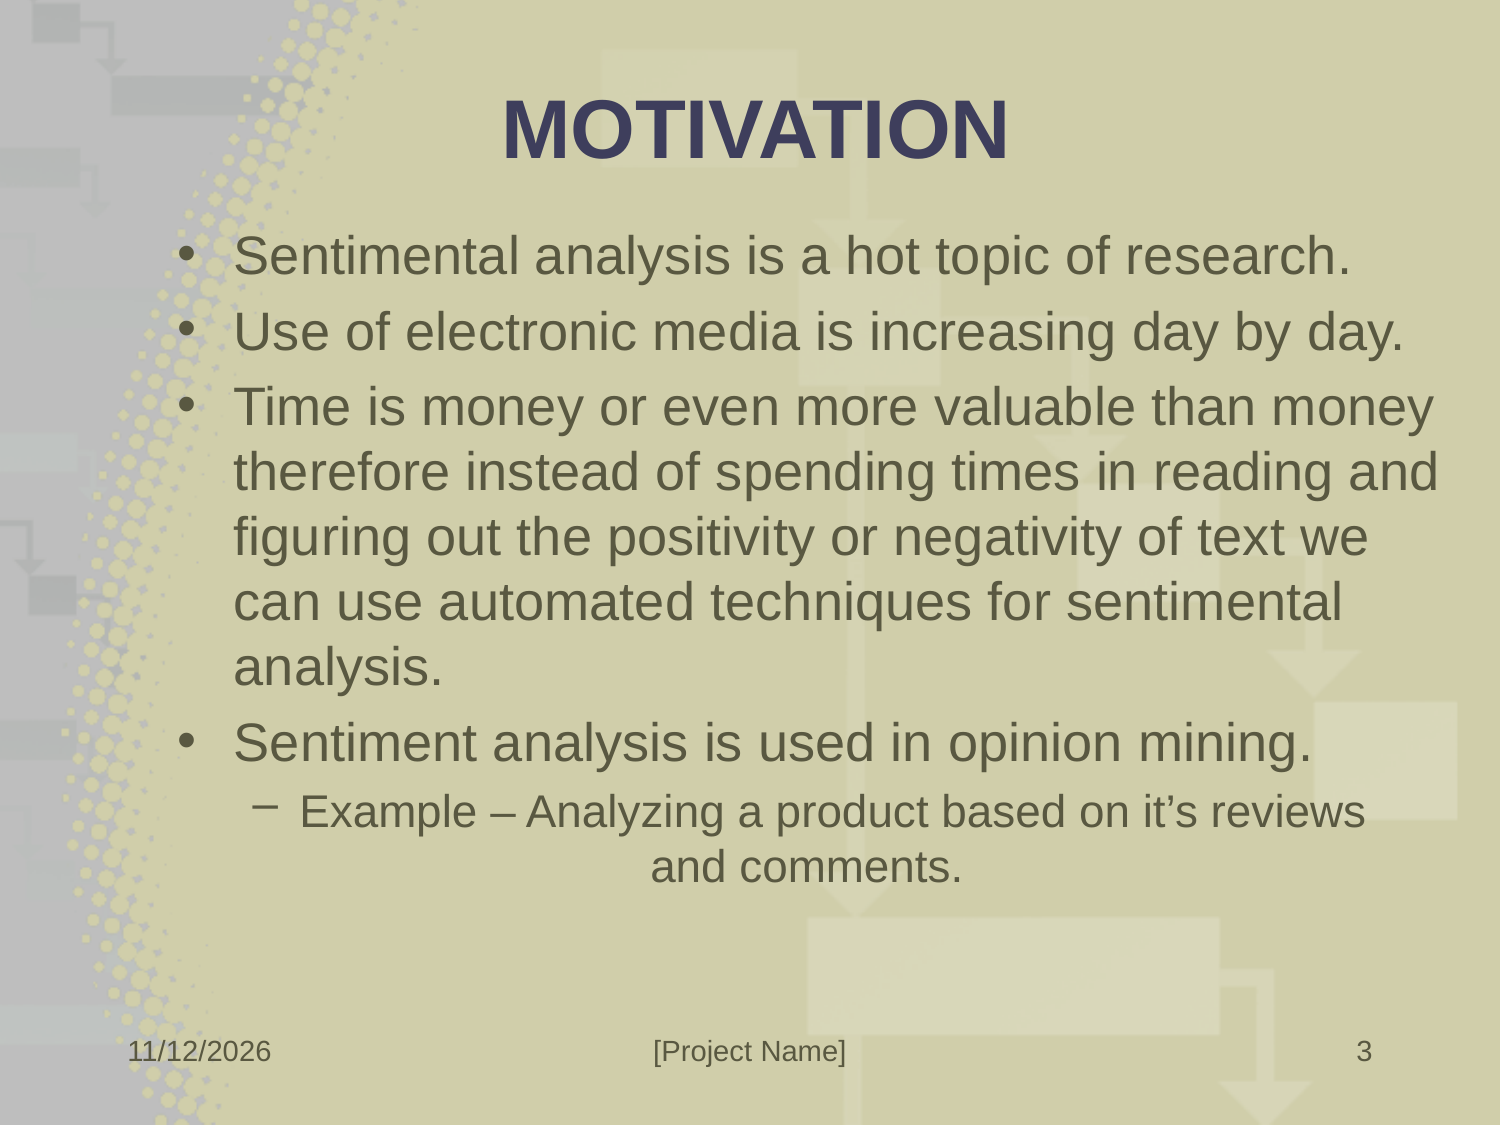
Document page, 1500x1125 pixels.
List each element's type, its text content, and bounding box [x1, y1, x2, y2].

slide_number 3 [1074, 1025, 1388, 1100]
list Sentimental analysis is a hot topic of research. Use of electronic media is increasing day by day. Time is money or even more valuable than money therefore instead of spending times in reading and figuring out the positivity or negativity of text we can use automated techniques for sentimental analysis. Sentiment analysis is used in opinion mining. Example – Analyzing a product based on it’s reviews and comments. [162, 212, 1463, 1000]
title MOTIVATION [50, 37, 1463, 213]
picture [0, 0, 1500, 1125]
